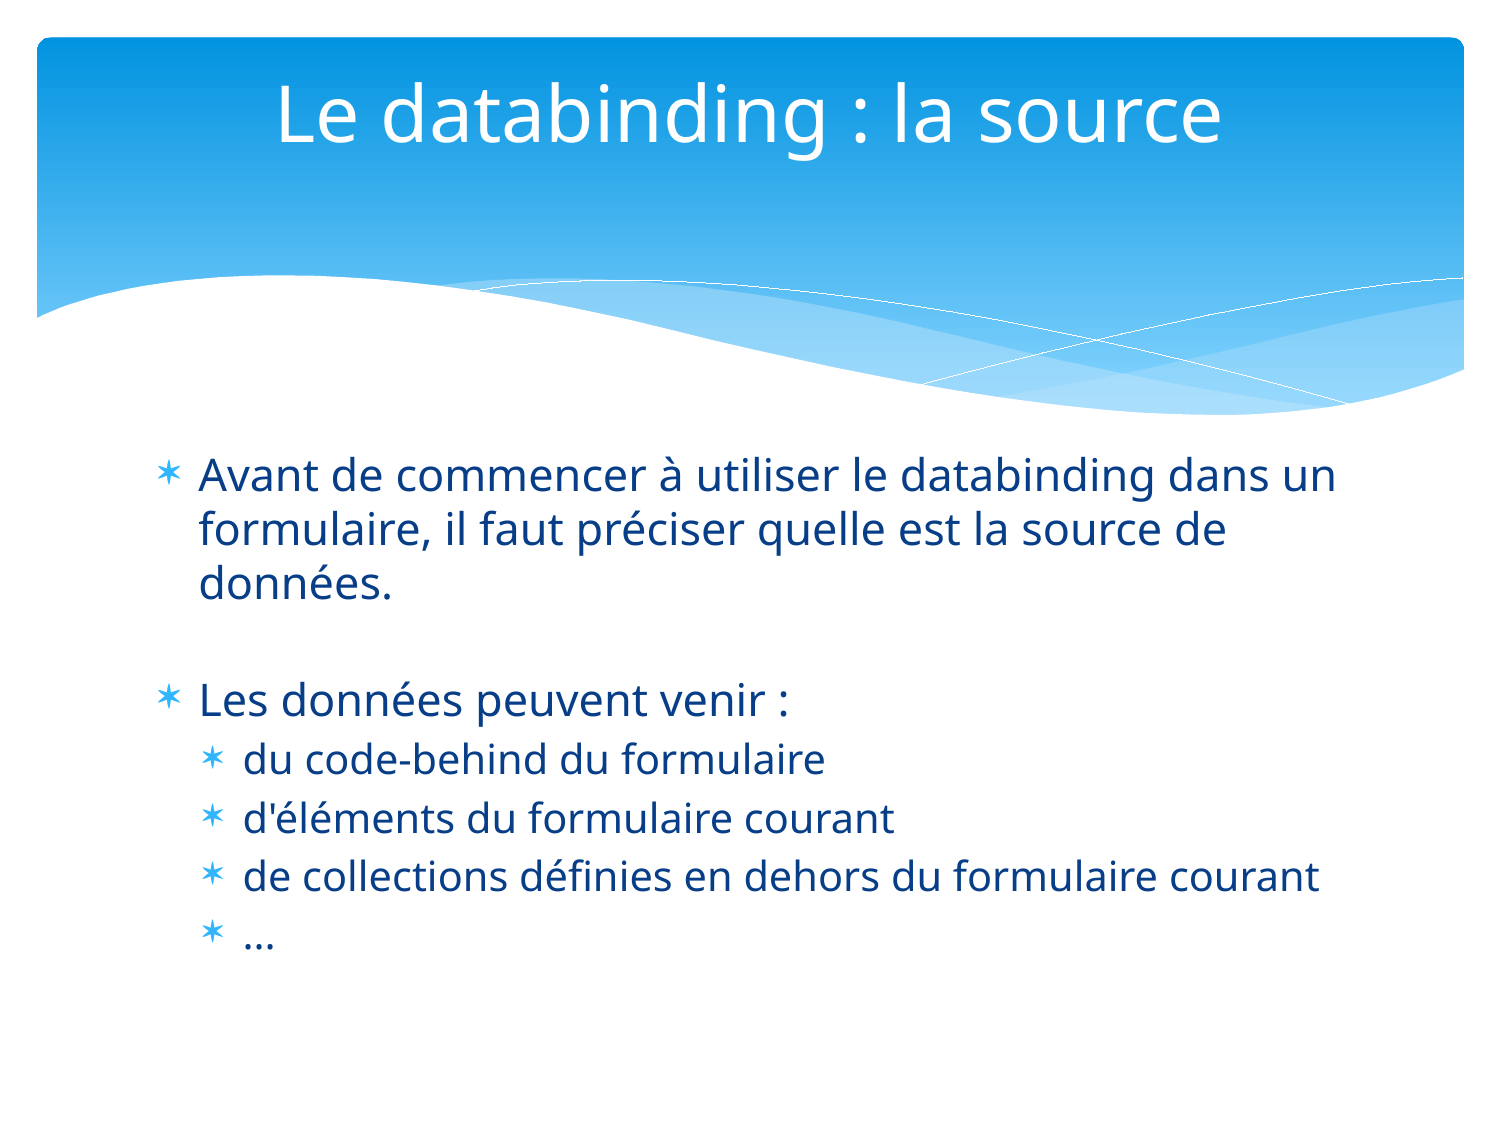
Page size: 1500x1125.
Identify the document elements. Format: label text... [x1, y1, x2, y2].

title Le databinding : la source [75, 55, 1425, 261]
list Avant de commencer à utiliser le databinding dans un formulaire, il faut préciser quelle est la source de données. Les données peuvent venir : du code-behind du formulaire d'éléments du formulaire courant de collections définies en dehors du formulaire courant ... [143, 438, 1359, 1005]
